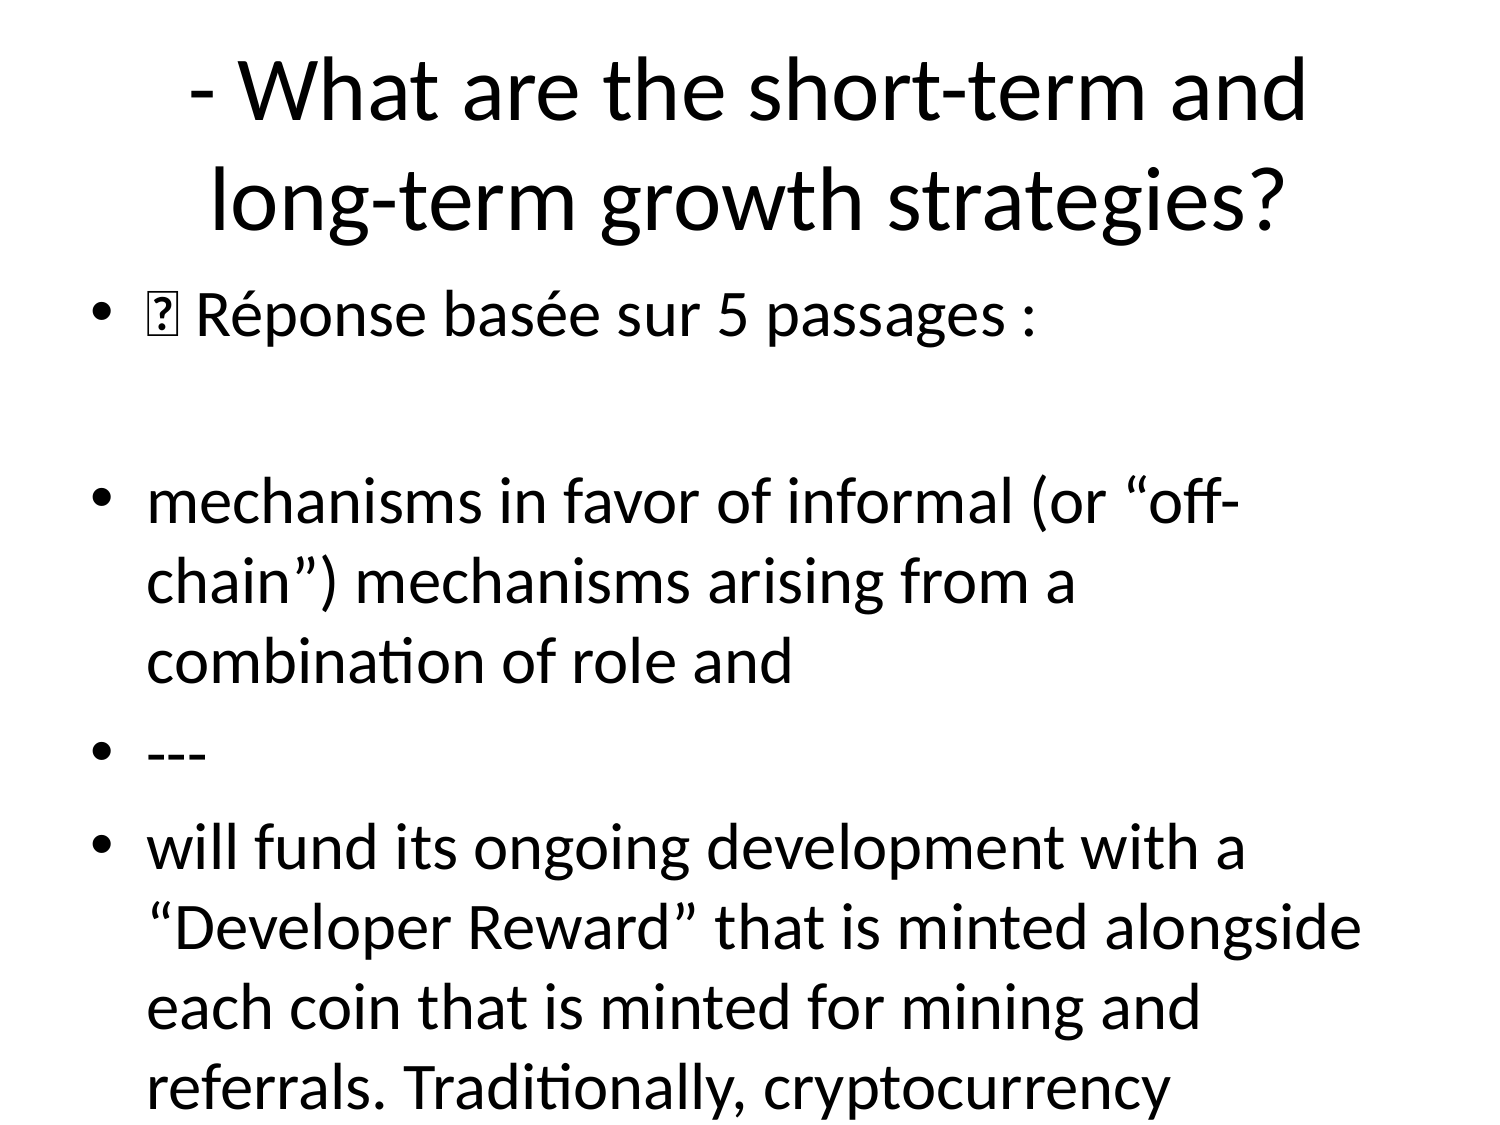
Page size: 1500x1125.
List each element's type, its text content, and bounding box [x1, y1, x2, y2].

title - What are the short-term and long-term growth strategies? [75, 45, 1425, 233]
list 💬 Réponse basée sur 5 passages : mechanisms in favor of informal (or “off-chain”) mechanisms arising from a combination of role and --- will fund its ongoing development with a “Developer Reward” that is minted alongside each coin that is minted for mining and referrals. Traditionally, cryptocurrency protocols have minted a fixed amount of supply that is immediately placed into treasury. Because Pi’s total supply is dependent on the number of members in the network, Pi progressively mints its developer reward as the network scales. The progressive minting of Pi’s developer reward is meant to align the incentives of Pi’s contributors with the overall health of the network. f is a logarithmically decreasing function - early members earn more While Pi seeks to avoid extreme concentrations of wealth, the network also seeks to reward earlier members and their contributions with a relatively larger share of Pi. When networks such as Pi are in their early days, they tend to provide a lower utility to participants. For example, imagine having the very first telephone in the world. It would be a great technological innovation but not extremely useful. However, as more people acquire telephones, each telephone holder gets more utility out of the network. In order to reward people that come to the network early, Pi’s individual mining reward and referral rewards decrease as a function of the number of people in the network. In other words, there is a certain amount of Pi that is reserved for each “slot” in the Pi Network. Utility: Pooling and monetizing our time online Today, everyone is sitting on a veritable treasure trove of untapped resources. Each of us spend hours day on our phones. While on our phones, each of our views, posts or clicks creates extraordinary profits for large corporations. At Pi, we believe that people have the right to capture value created from their resources. We all know that we can do more together --- Economic Models One of Bitcoin’s most impressive innovations is its marriage of distributed systems with economic game theory. Pros Fixed Supply Bitcoin’s economic model is simple. There will only ever be 21 million Bitcoin in existence. This number is set in code. With only 21M to circulate among 7.5B people around the world, there is not enough Bitcoin to go around. This scarcity is one of most important drivers of Bitcoin’s value. Decreasing Block Reward Bitcoin’ distribution scheme, pictured below, further enforces this sense of scarcity. The Bitcoin block mining reward halves every 210,000 blocks (approximately every ~4 years.) In its early days, the Bitcoin block reward was 50 coins. Now, the reward is 12.5, and will further decrease to 6.25 coins in May 2020. Bitcoin’s decreasing rate of distribution means that, even as awareness of the currency grows, there is less to actually mine. Cons Inverted Means Uneven Bitcoin’s inverted distribution model (less people earning more in the beginning, and more people earn less today) is one of the primary contributors to its uneven distribution. With so much Bitcoin in the hands of a few early adopters, new miners are “burning” more energy for less bitcoin. Hoarding Inhibits Use As A Medium Of Exchange Although Bitcoin was released as a “peer to peer electronic cash” system, the relative scarcity of Bitcoin has impeded Bitcoin’s goal of serving as a medium exchange. Bitcoin’s scarcity has led to its perception as a form of “digital gold” or a digital store of value. The result of this perception is that many Bitcoin holders are unwilling to spend Bitcoin on day-to-day expenses. The Pi Economic Model Pi, on the other hand, seeks to strike a balance between creating a sense of scarcity for Pi, while still ensuring that a large amount does not --- value. The result of this perception is that many Bitcoin holders are unwilling to spend Bitcoin on day-to-day expenses. The Pi Economic Model Pi, on the other hand, seeks to strike a balance between creating a sense of scarcity for Pi, while still ensuring that a large amount does not accumulate into a very small number of hands. We want to make sure our users earn more Pi as they make contributions to the network. Pi’s goal is to build an economic model that is sophisticated enough to achieve and balance these priorities while remaining intuitive enough for people to use. Pi’s economic model design requirements: • Simple: Build an intuitive and transparent model • Fair distribution: Give a critical mass of the world’s population access to Pi • Scarcity: Create a sense of scarcity to sustain Pi’s price over time • Meritocratic earning: Reward contributions to build and sustain the network Pi - Token Supply Token Emission Policy 1. Total Max Supply = M + R + D 1. M = total mining rewards 2. R = total referral rewards 3. D = total developer rewards 1. M = ∫ f(P) dx where f is a logarithmically declining function 1. P = Population number (e.g., 1st person to join, 2nd person to join, etc.) 1. R = r * M 1. r = referral rate (50% total or 25% for both referrer and referee) 1. D = t * (M + R) 2. t = developer reward rate (25%) M - Mining Supply (Based on fixed mining supply minted per person) In contrast to Bitcoin which created a fixed supply of coins for the entire global population, Pi creates a fixed supply of Pi for each person that joins the network up to the first 100 Million participants. In --- mining pools, which all contribute processing power, increasing the likelihood of getting rewards, and eventually sharing proportionally those rewards. Mining pools are not only points of centralization, but also their operators get cuts reducing the amount going to individual miners. In Pi, there is no need for mining pools, since once a day everyone who contributed get a meritocratic distribution of new Pi. Transaction fees Similar to Bitcoin transactions, fees are optional in the Pi network. Each block has a certain limit of how many transactions can be included in it. When there is no backlog of transactions, transactions tend to be free. But if there are more transactions, nodes order them by fee, with highest-fee- transactions at the top and pick only the top transactions to be included in the produced blocks. This makes it an open market. Implementation: Fees are proportionally split among Nodes once a day. On every block, the fee of each transaction is transferred into a temporary wallet from where in the end of the day it is distributed to the active miners of the day. This wallet has an unknown private key. Transactions in and out of that wallet are forced by the protocol itself under the consensus of all nodes in the same way the consensus also mints new Pi every day. Limitations and future work SCP has been extensively tested for several years as part of the Stellar Network, which at the time of this writing is the ninth largest cryptocurrency in the world. This gives us a quite large degree of confidence in it. One ambition of the Pi project is to scale the number of nodes in the Pi network to be larger than the number of nodes in the Stellar network to allow more everyday users to participate in [75, 262, 1425, 1005]
